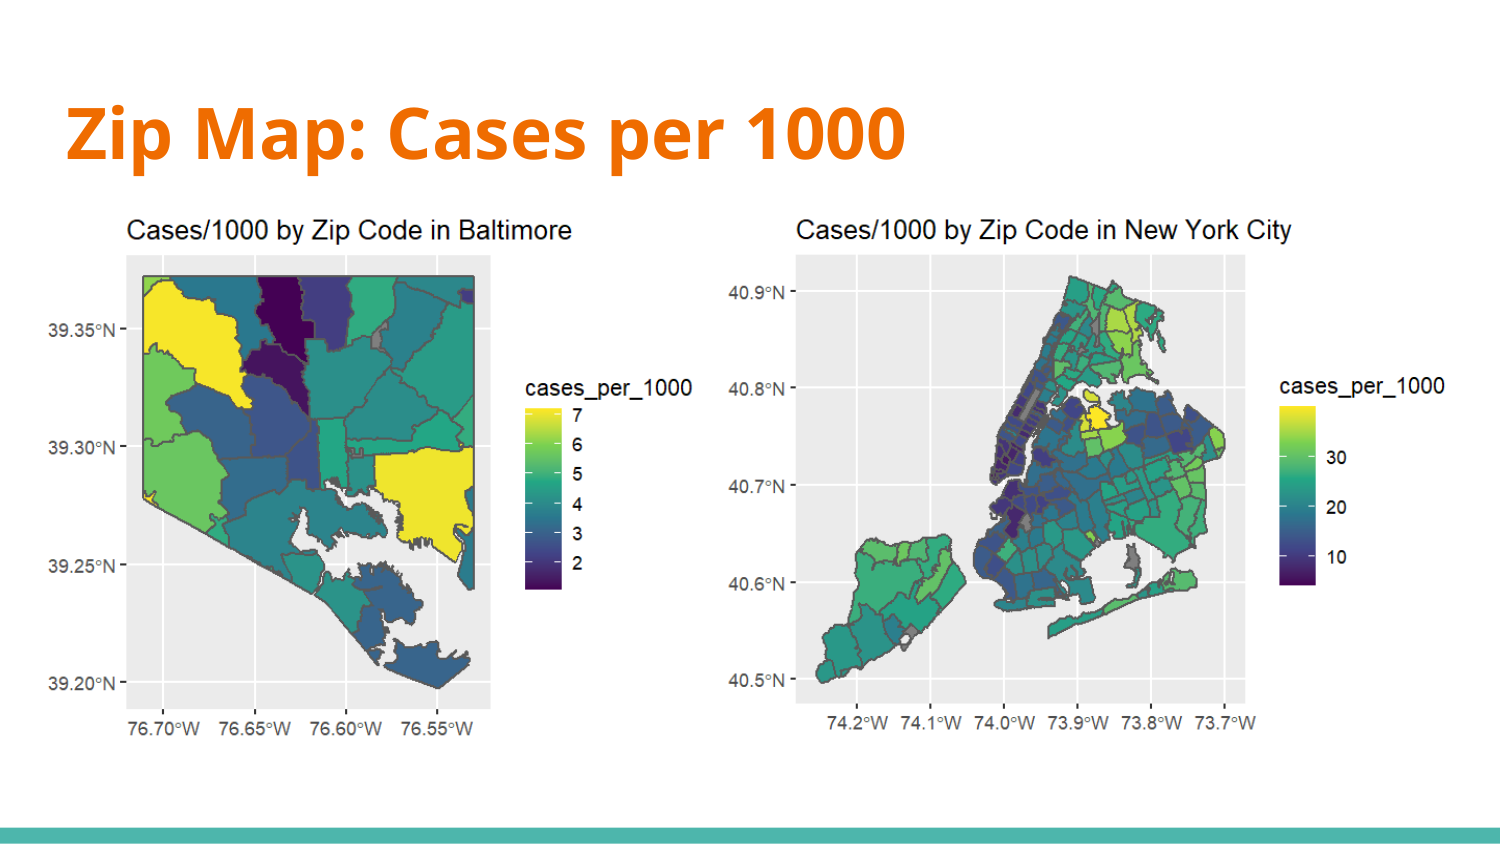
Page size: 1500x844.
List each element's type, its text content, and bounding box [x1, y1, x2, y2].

title Zip Map: Cases per 1000 [51, 72, 1449, 189]
picture [726, 207, 1451, 744]
picture [38, 207, 716, 750]
